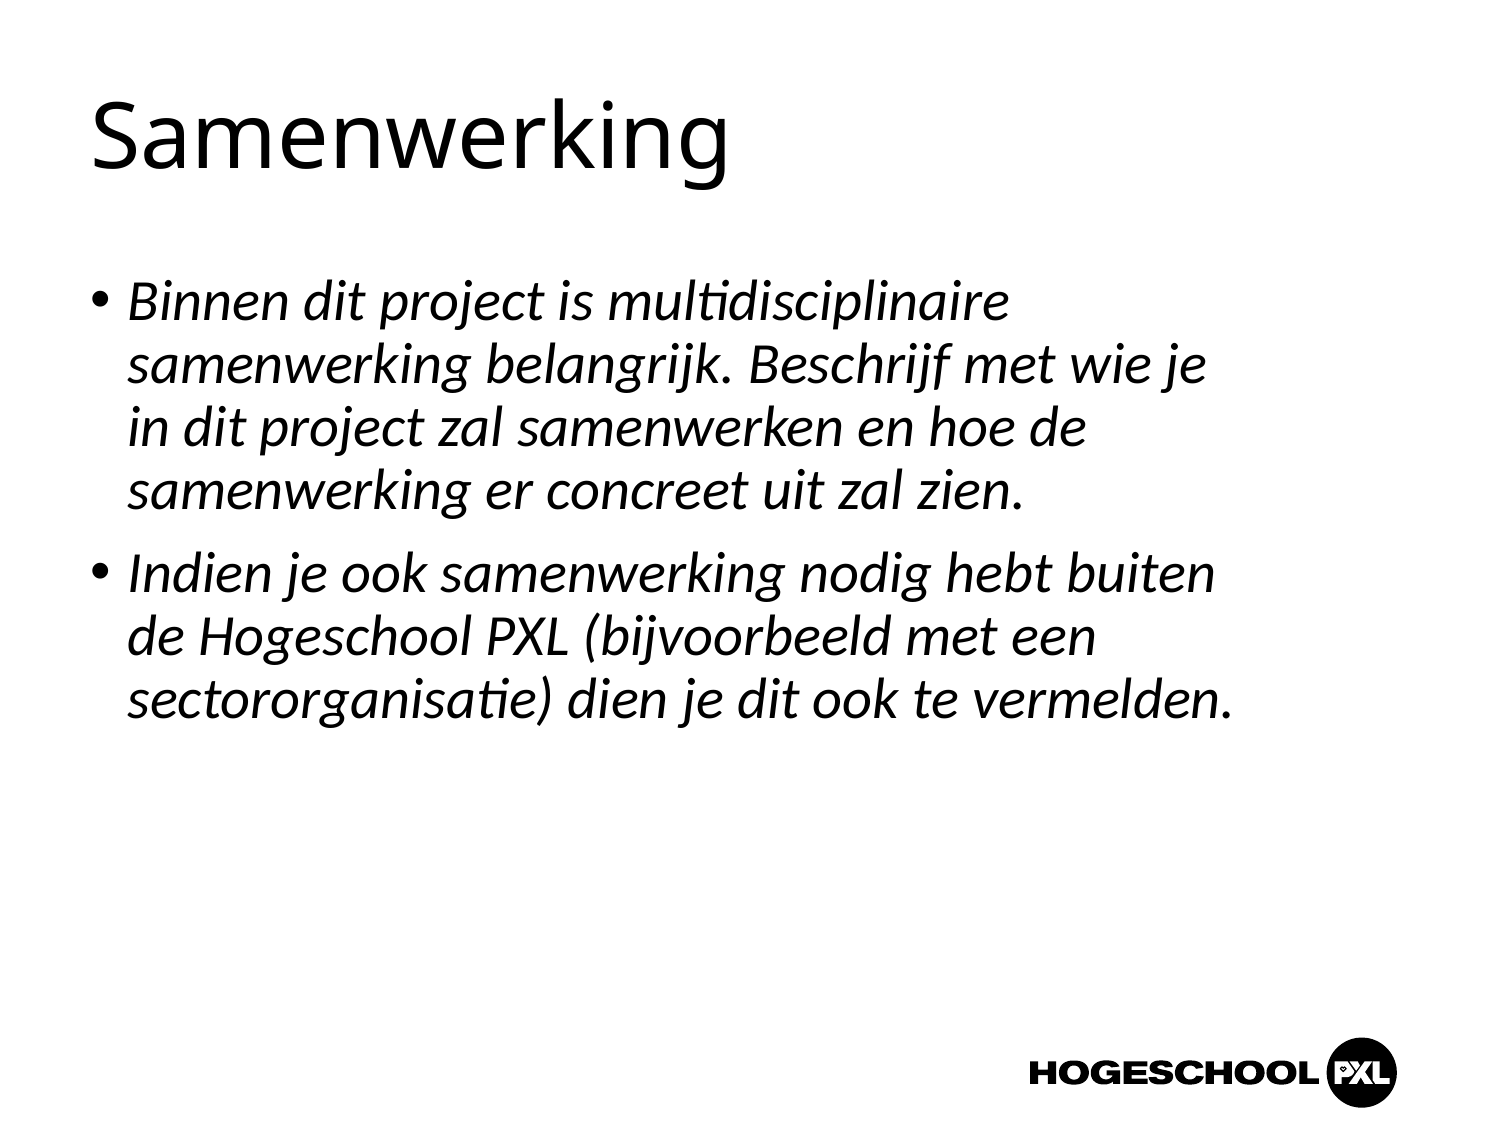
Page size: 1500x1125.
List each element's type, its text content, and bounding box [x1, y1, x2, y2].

list Binnen dit project is multidisciplinaire samenwerking belangrijk. Beschrijf met wie je in dit project zal samenwerken en hoe de samenwerking er concreet uit zal zien. Indien je ook samenwerking nodig hebt buiten de Hogeschool PXL (bijvoorbeeld met een sectororganisatie) dien je dit ook te vermelden. [75, 262, 1271, 1005]
title Samenwerking [75, 45, 1425, 233]
